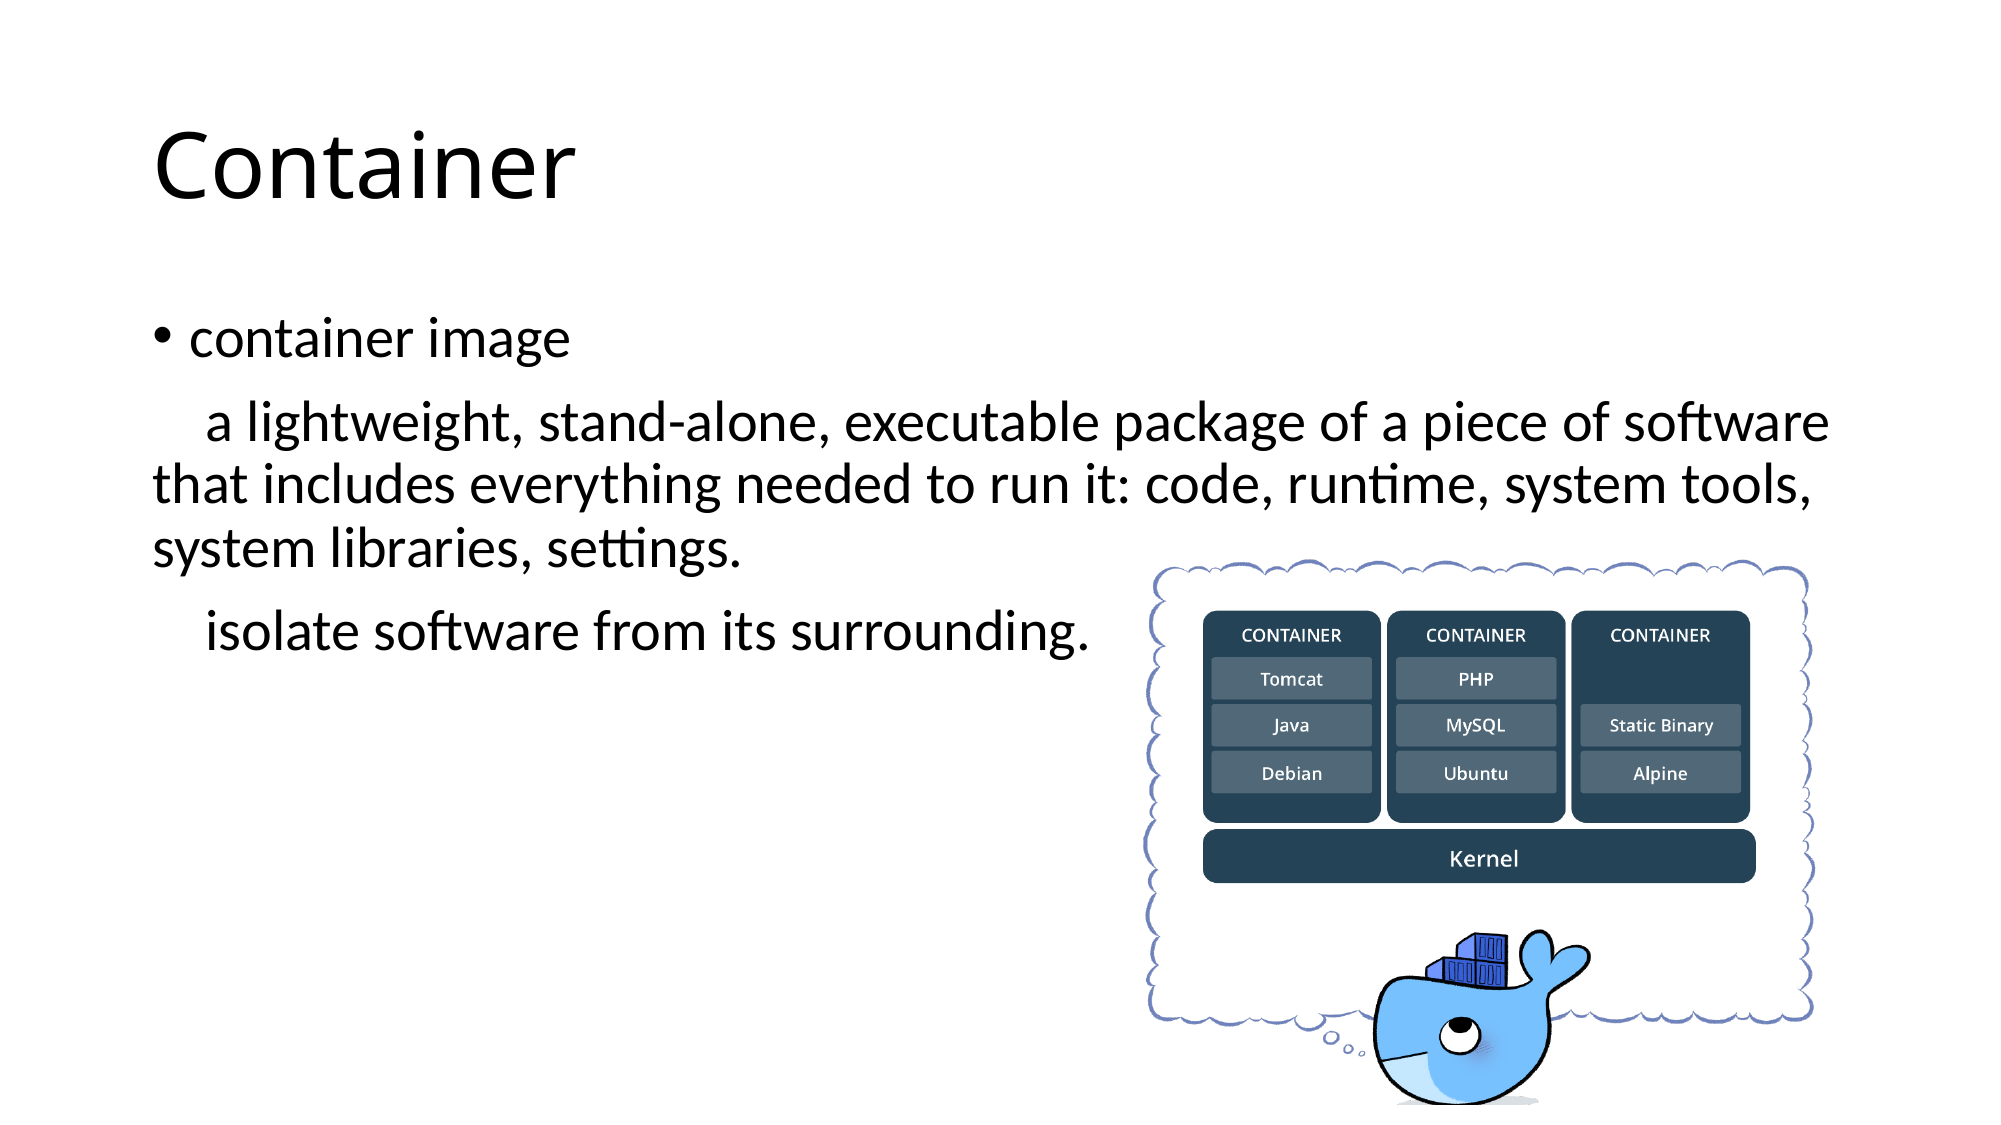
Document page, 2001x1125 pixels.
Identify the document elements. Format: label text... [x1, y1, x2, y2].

title Container [137, 59, 1863, 278]
picture [1128, 547, 1830, 1105]
list container image a lightweight, stand-alone, executable package of a piece of software that includes everything needed to run it: code, runtime, system tools, system libraries, settings. isolate software from its surrounding. [137, 299, 1863, 1014]
